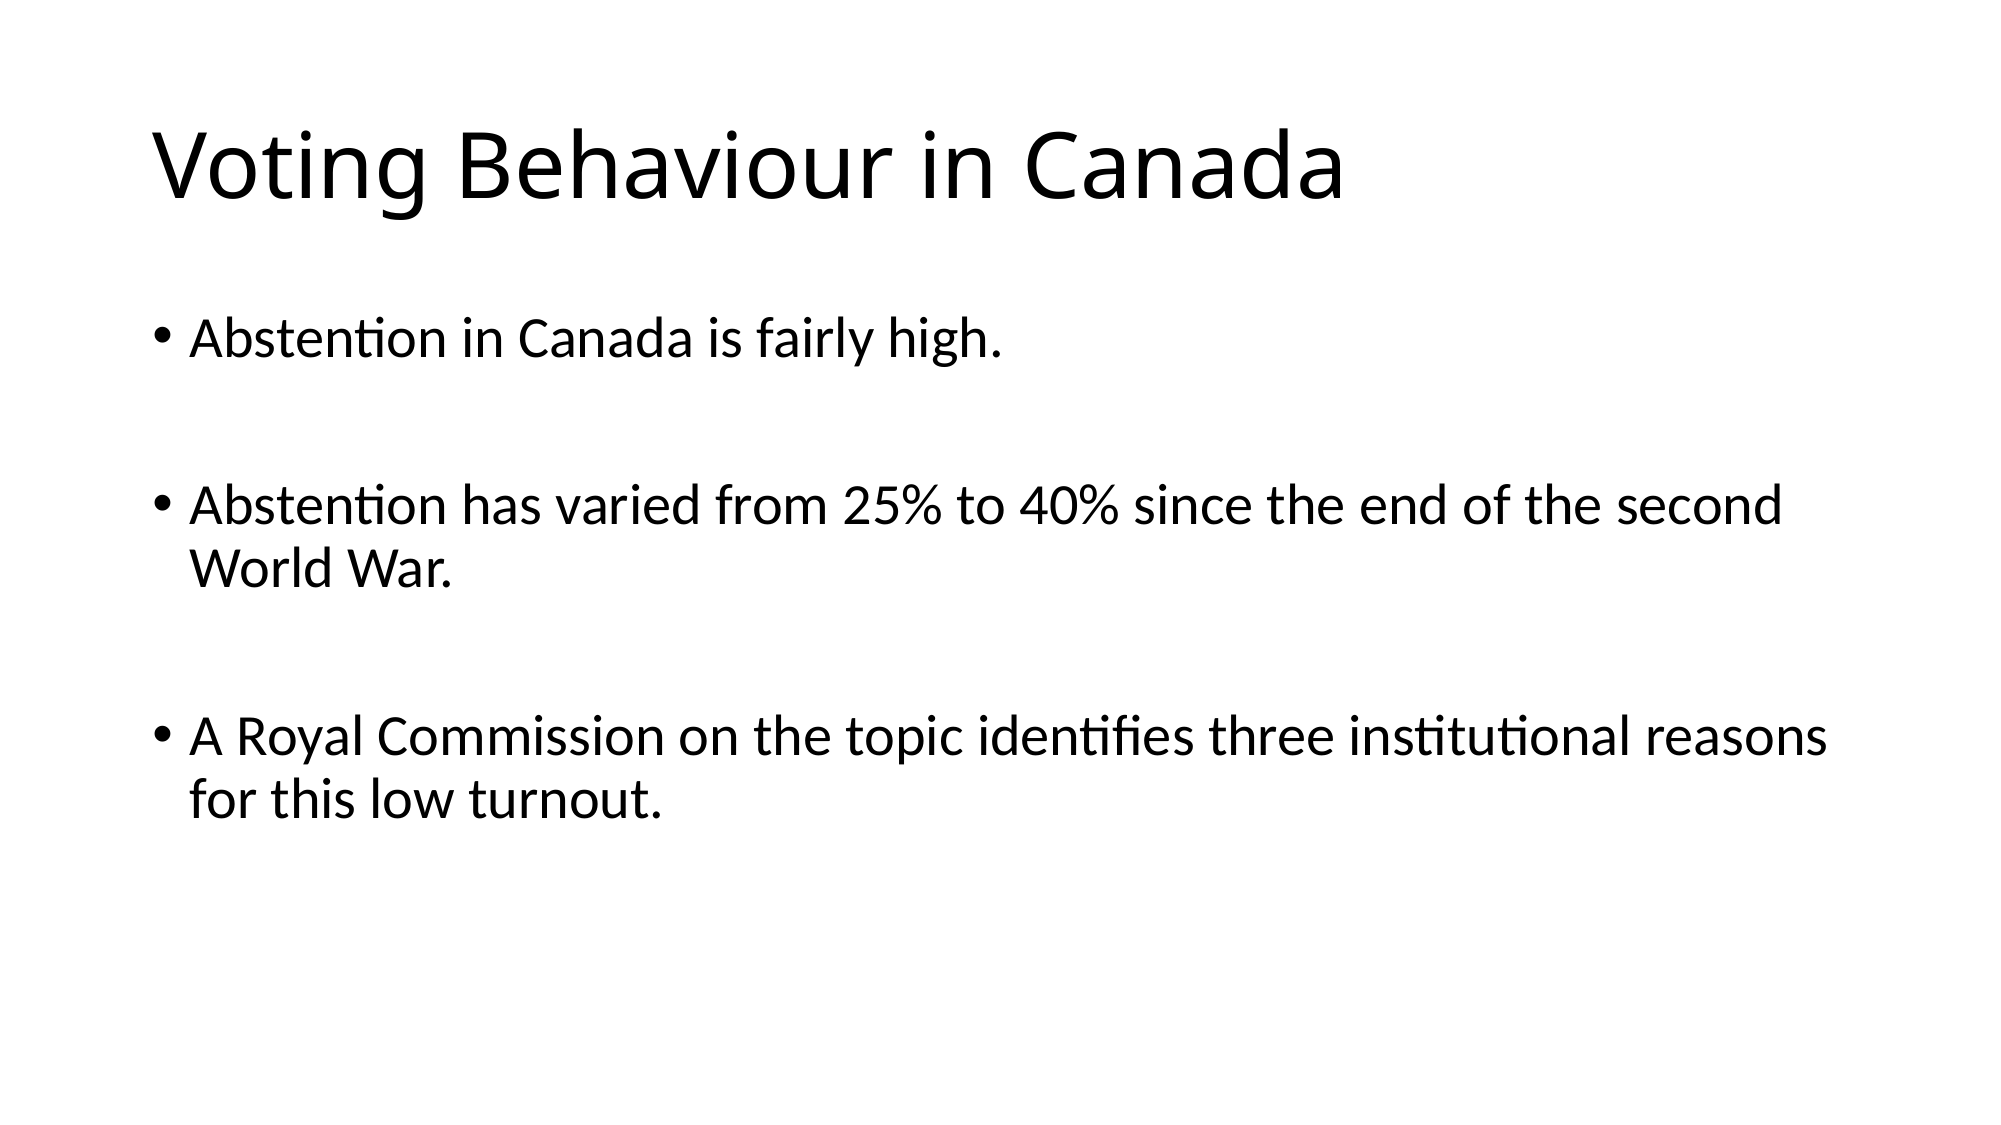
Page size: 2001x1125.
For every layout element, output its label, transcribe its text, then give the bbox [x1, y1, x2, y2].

title Voting Behaviour in Canada [137, 59, 1863, 278]
list Abstention in Canada is fairly high. Abstention has varied from 25% to 40% since the end of the second World War. A Royal Commission on the topic identifies three institutional reasons for this low turnout. [137, 299, 1863, 1014]
